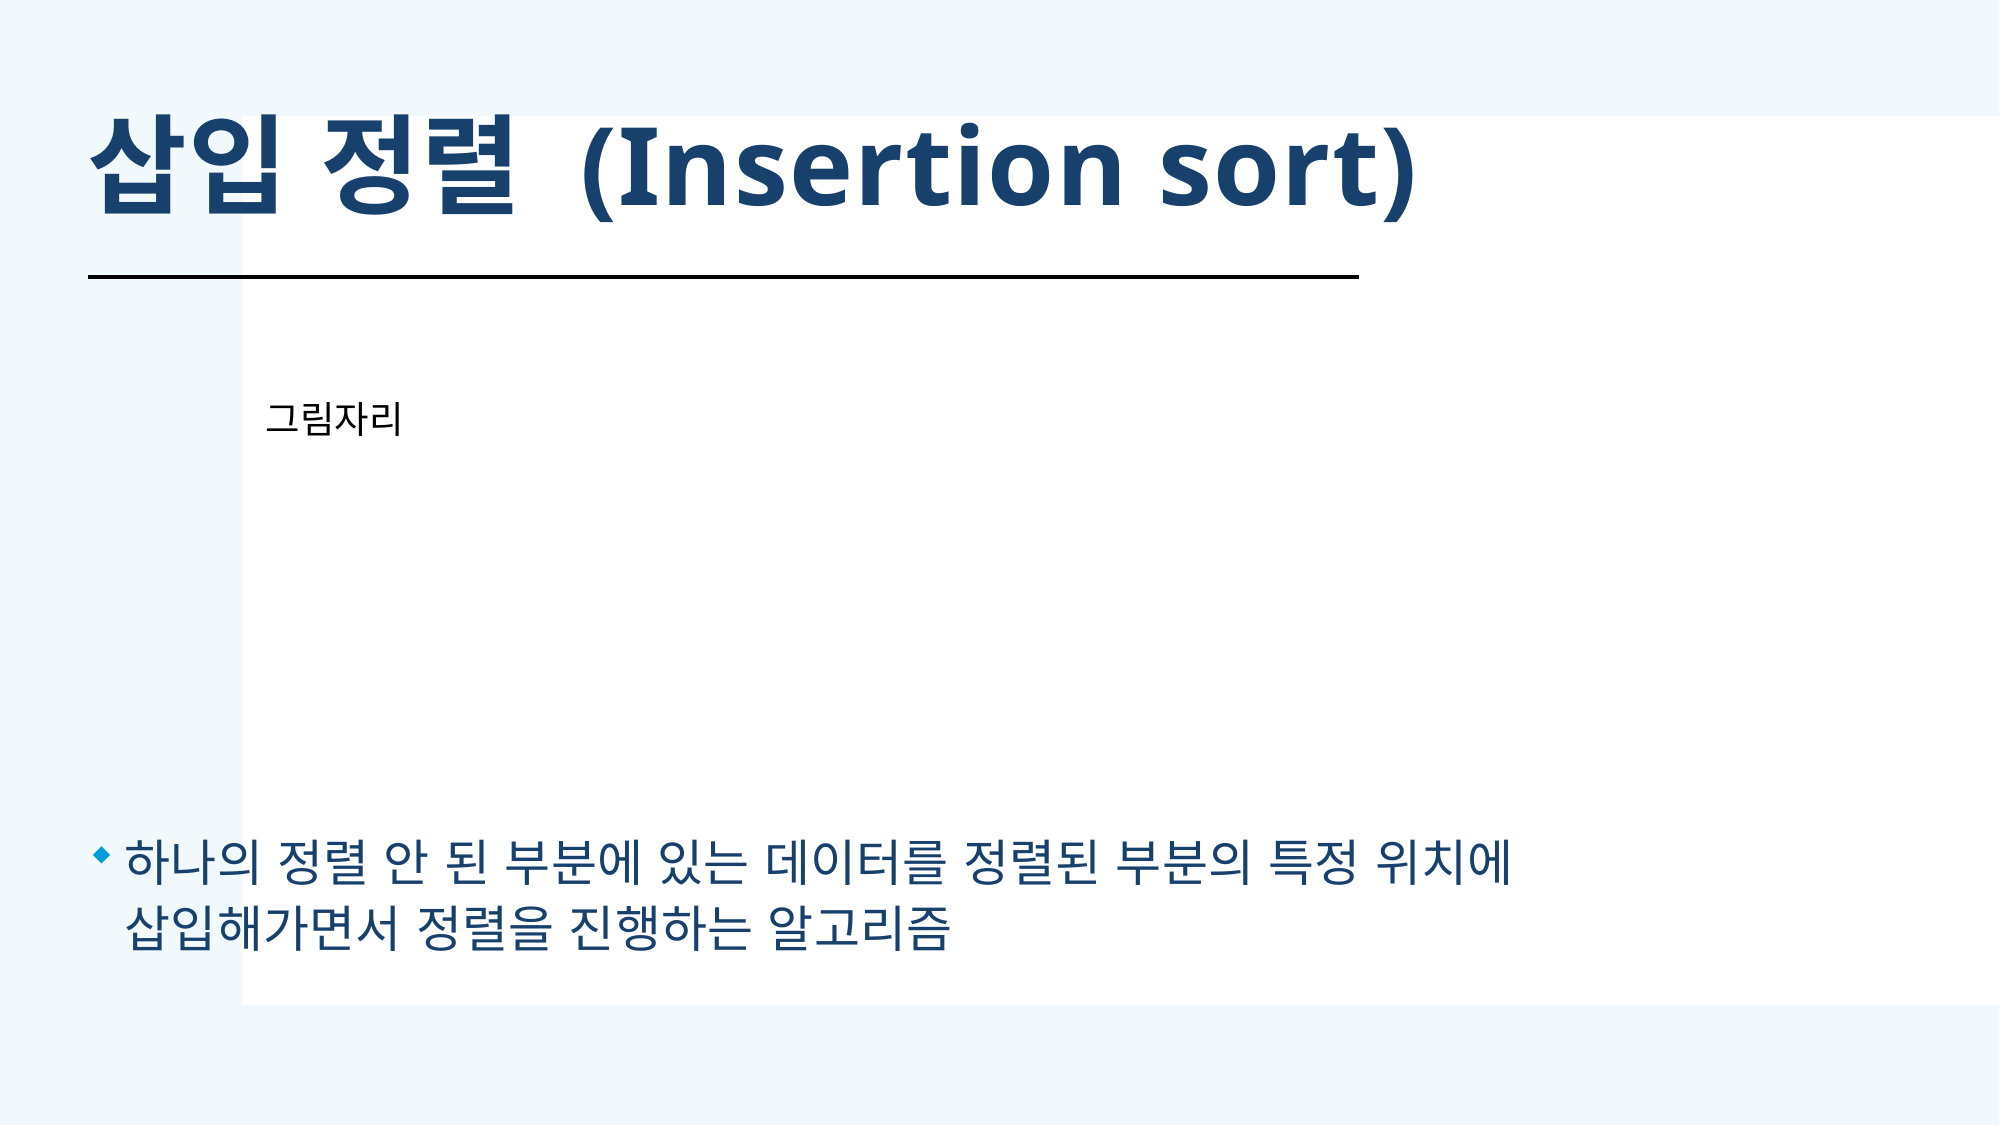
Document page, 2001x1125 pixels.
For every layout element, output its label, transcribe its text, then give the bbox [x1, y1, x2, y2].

text_box 그림자리 [250, 388, 896, 449]
list 하나의 정렬 안 된 부분에 있는 데이터를 정렬된 부분의 특정 위치에 삽입해가면서 정렬을 진행하는 알고리즘 [68, 807, 1799, 971]
title 삽입 정렬 (Insertion sort) [68, 59, 1799, 278]
